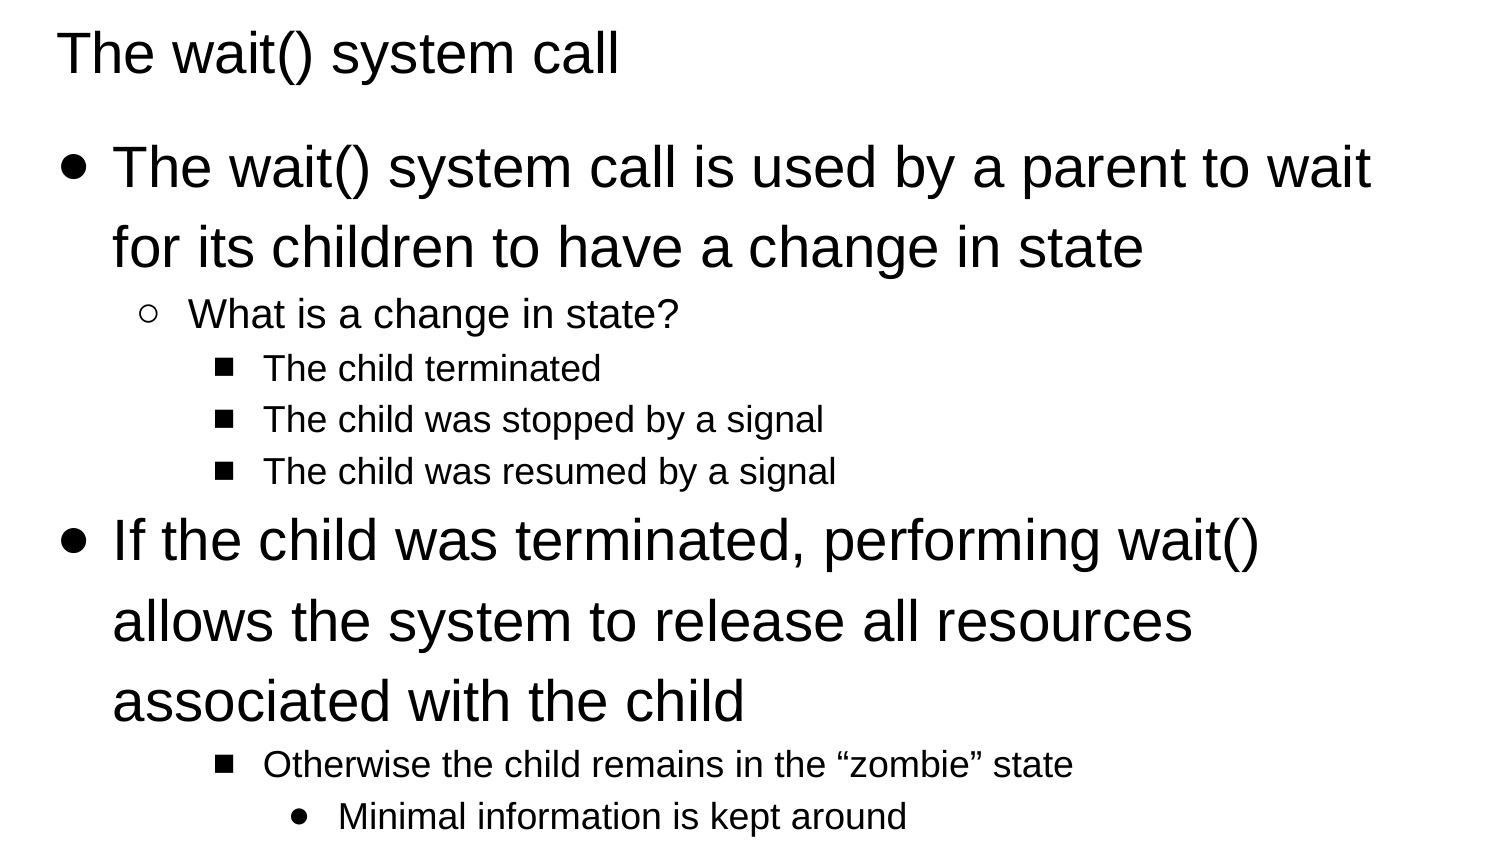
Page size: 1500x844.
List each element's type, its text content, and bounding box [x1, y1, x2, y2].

list The wait() system call is used by a parent to wait for its children to have a change in state What is a change in state? The child terminated The child was stopped by a signal The child was resumed by a signal If the child was terminated, performing wait() allows the system to release all resources associated with the child Otherwise the child remains in the “zombie” state Minimal information is kept around [22, 103, 1421, 664]
title The wait() system call [40, 0, 1439, 94]
